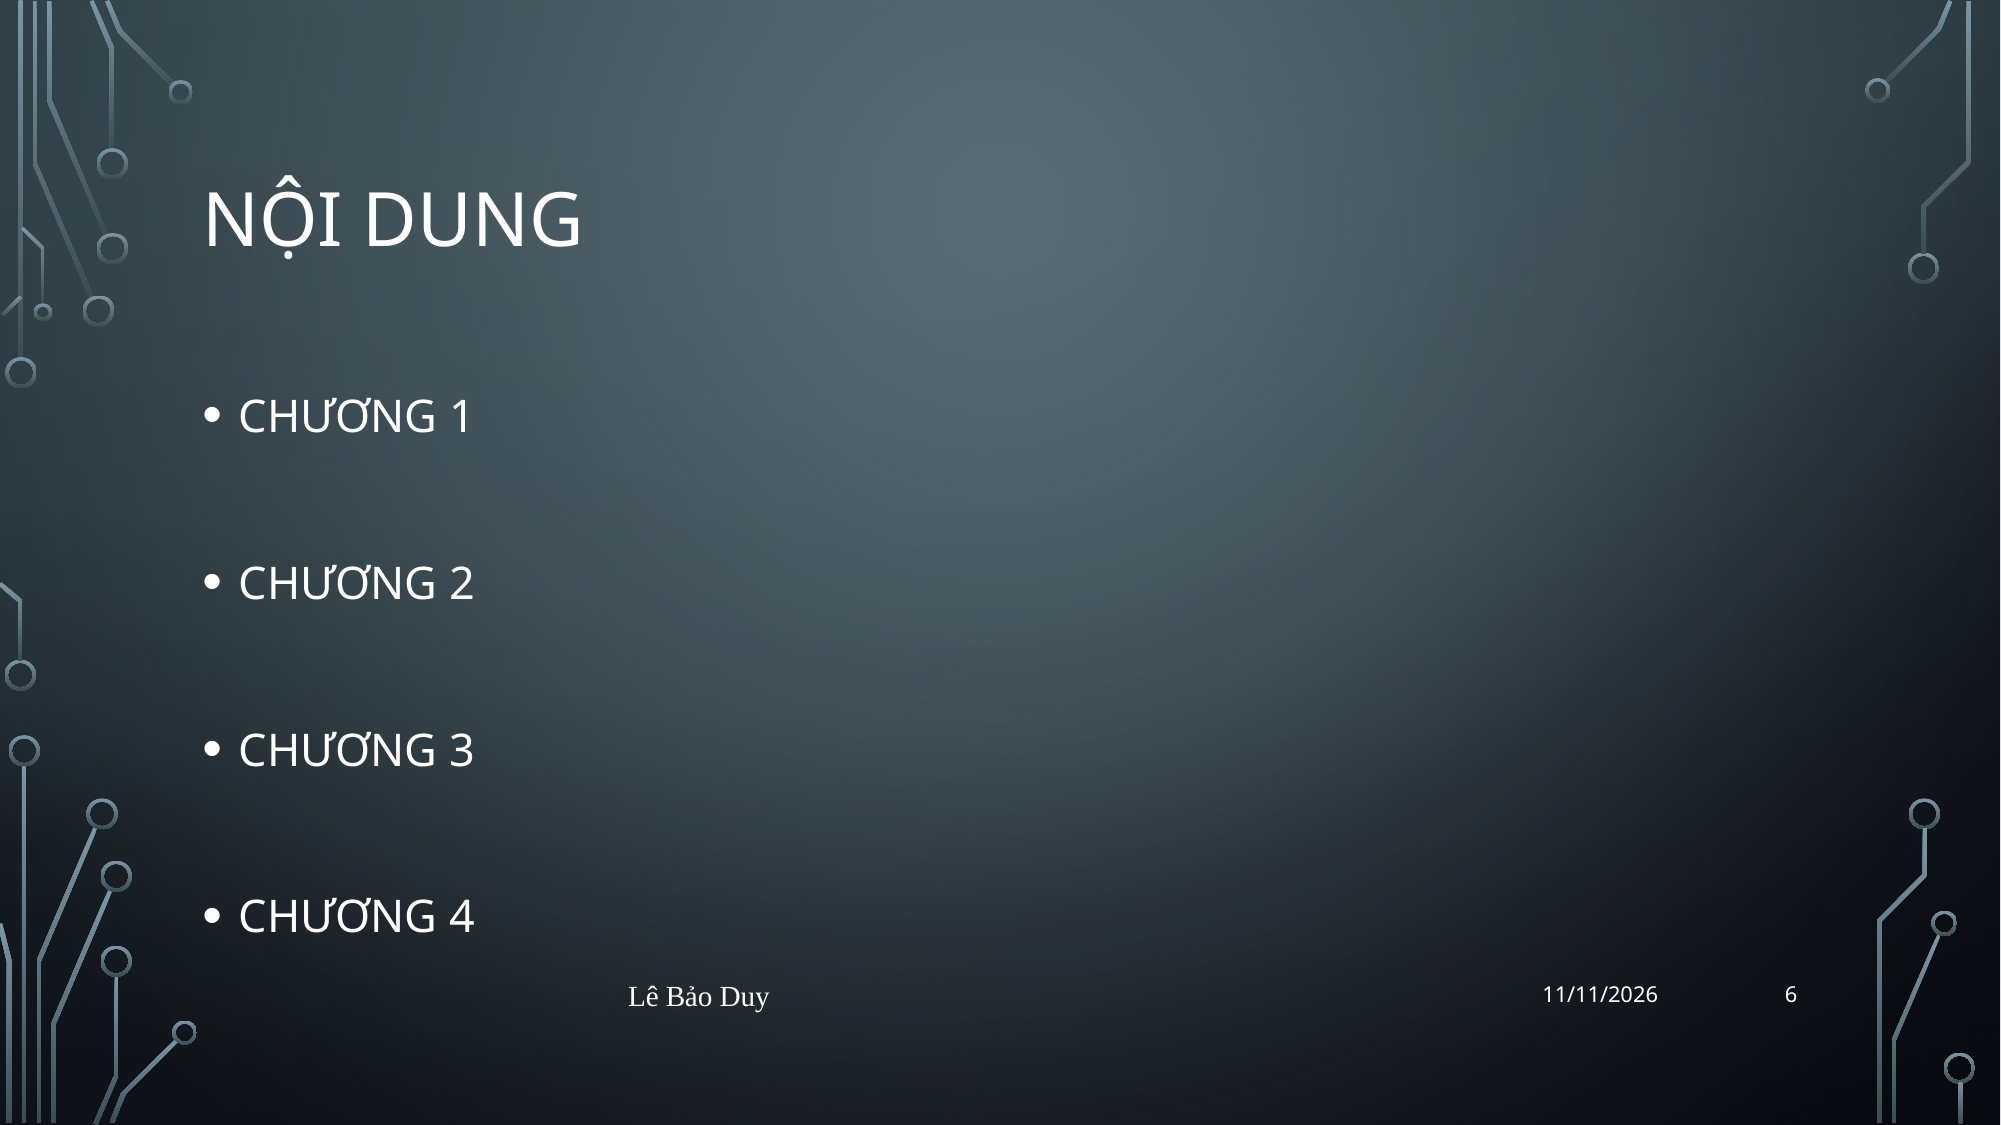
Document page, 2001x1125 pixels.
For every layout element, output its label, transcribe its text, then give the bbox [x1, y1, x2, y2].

list CHƯƠNG 1 CHƯƠNG 2 CHƯƠNG 3 CHƯƠNG 4 [187, 369, 1813, 950]
footer Lê Bảo Duy [187, 965, 1211, 1025]
title NỘI DUNG [187, 101, 1813, 344]
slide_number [1223, 965, 1674, 1025]
slide_number 6 [1685, 965, 1813, 1025]
